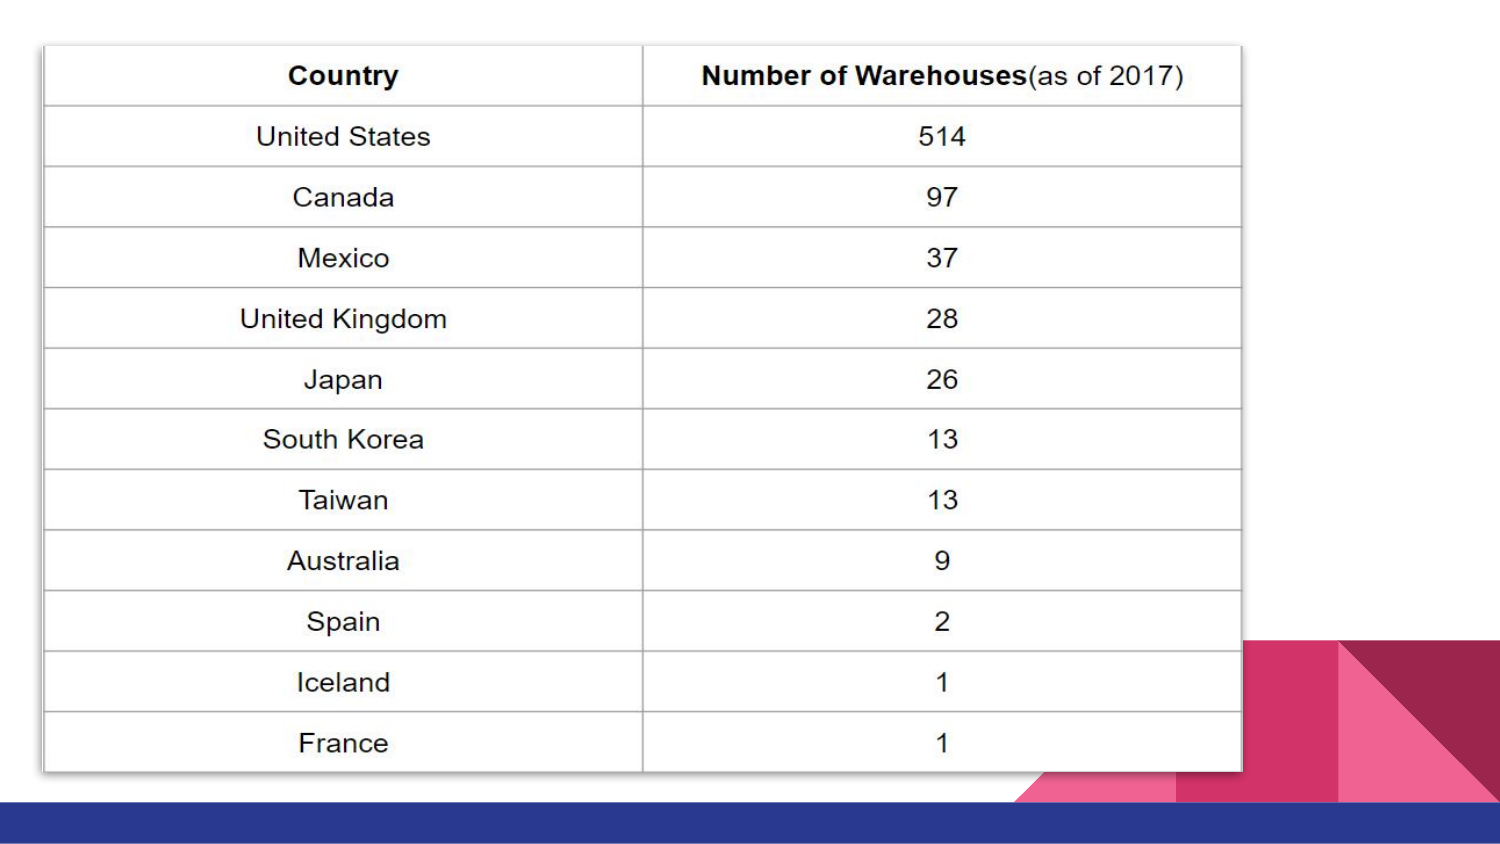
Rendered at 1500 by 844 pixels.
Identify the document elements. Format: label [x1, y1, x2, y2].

picture [42, 46, 1243, 773]
